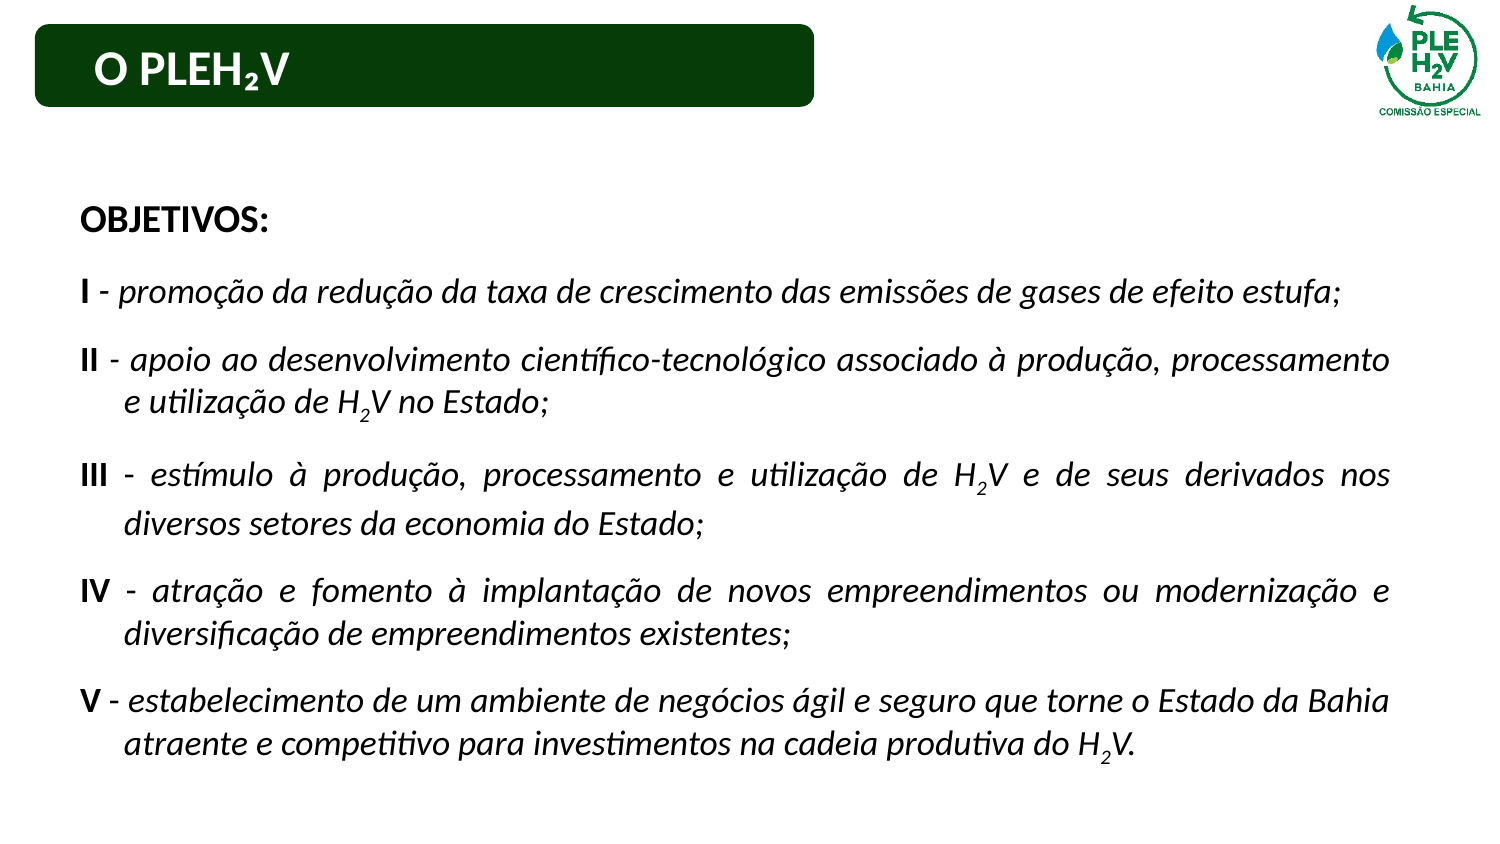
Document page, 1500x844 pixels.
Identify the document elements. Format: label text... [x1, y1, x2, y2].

text_box O PLEH₂V [32, 22, 817, 109]
list OBJETIVOS: I - promoção da redução da taxa de crescimento das emissões de gases de efeito estufa; II - apoio ao desenvolvimento científico-tecnológico associado à produção, processamento e utilização de H2V no Estado; III - estímulo à produção, processamento e utilização de H2V e de seus derivados nos diversos setores da economia do Estado; IV - atração e fomento à implantação de novos empreendimentos ou modernização e diversificação de empreendimentos existentes; V - estabelecimento de um ambiente de negócios ágil e seguro que torne o Estado da Bahia atraente e competitivo para investimentos na cadeia produtiva do H2V. [64, 185, 1406, 774]
picture [1362, 3, 1494, 120]
